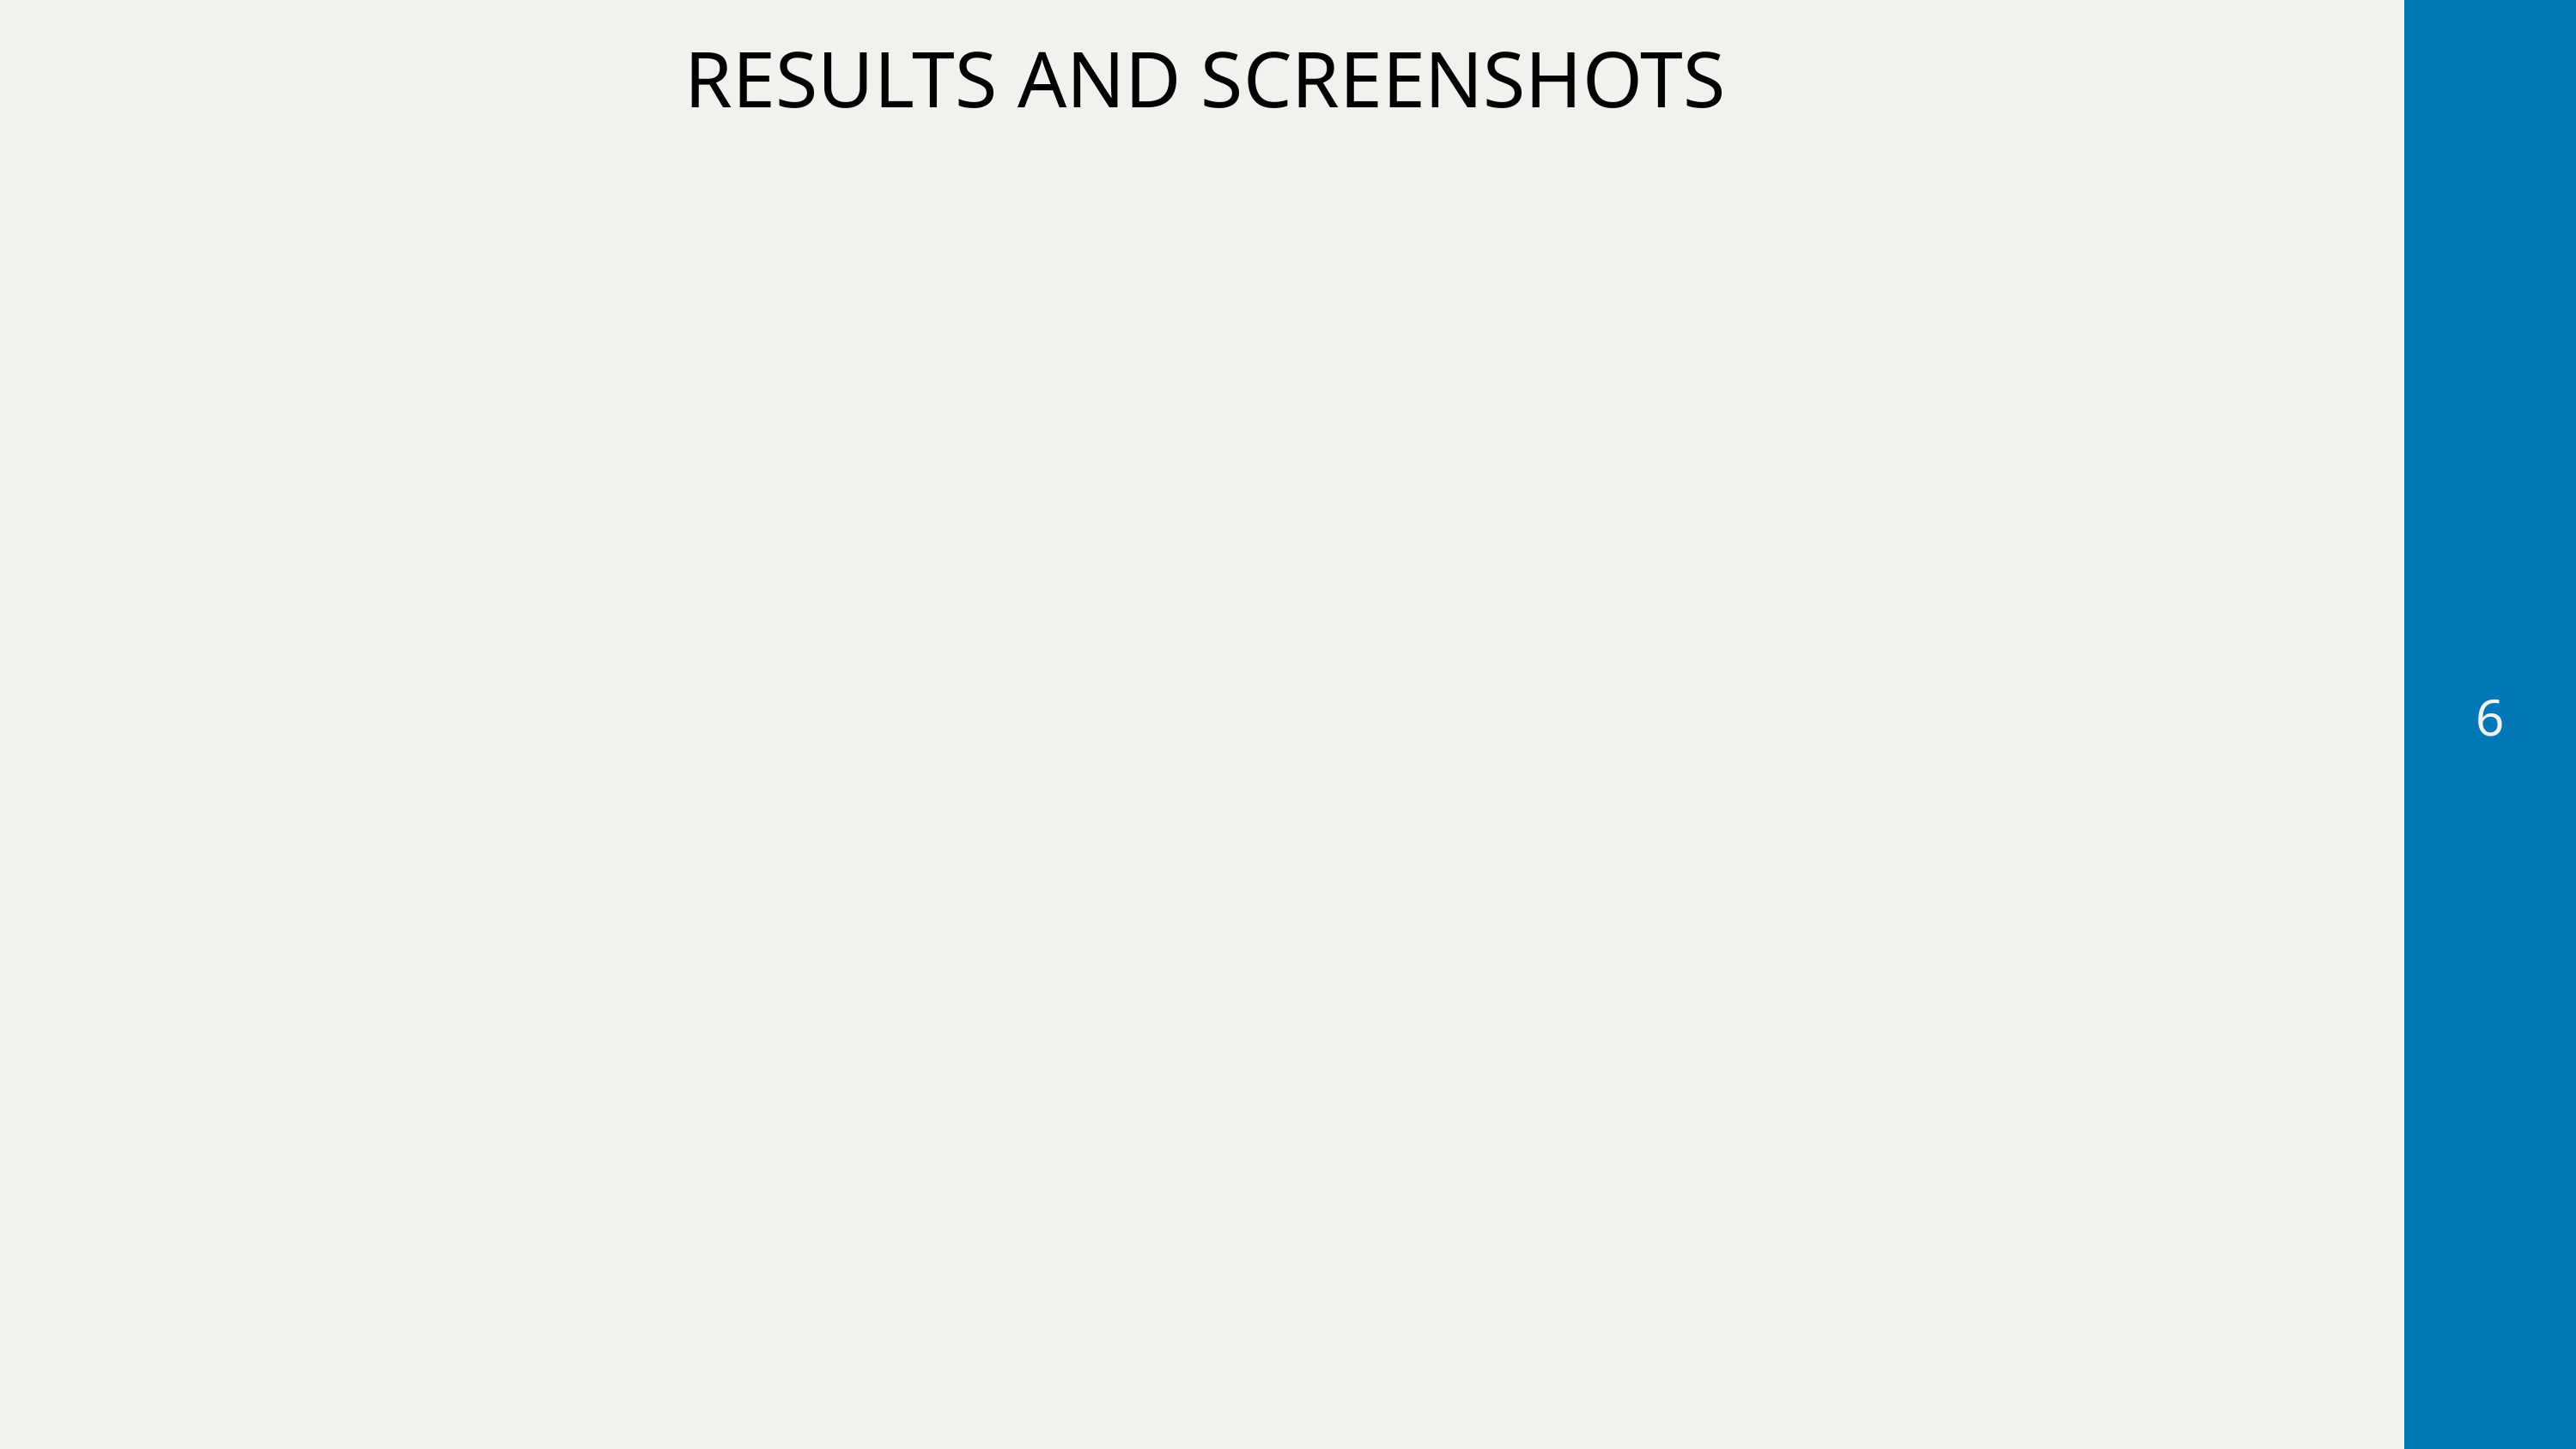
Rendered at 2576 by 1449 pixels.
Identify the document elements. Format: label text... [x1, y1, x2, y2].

text_box RESULTS AND SCREENSHOTS [368, 15, 2044, 124]
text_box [2403, 0, 2576, 1449]
